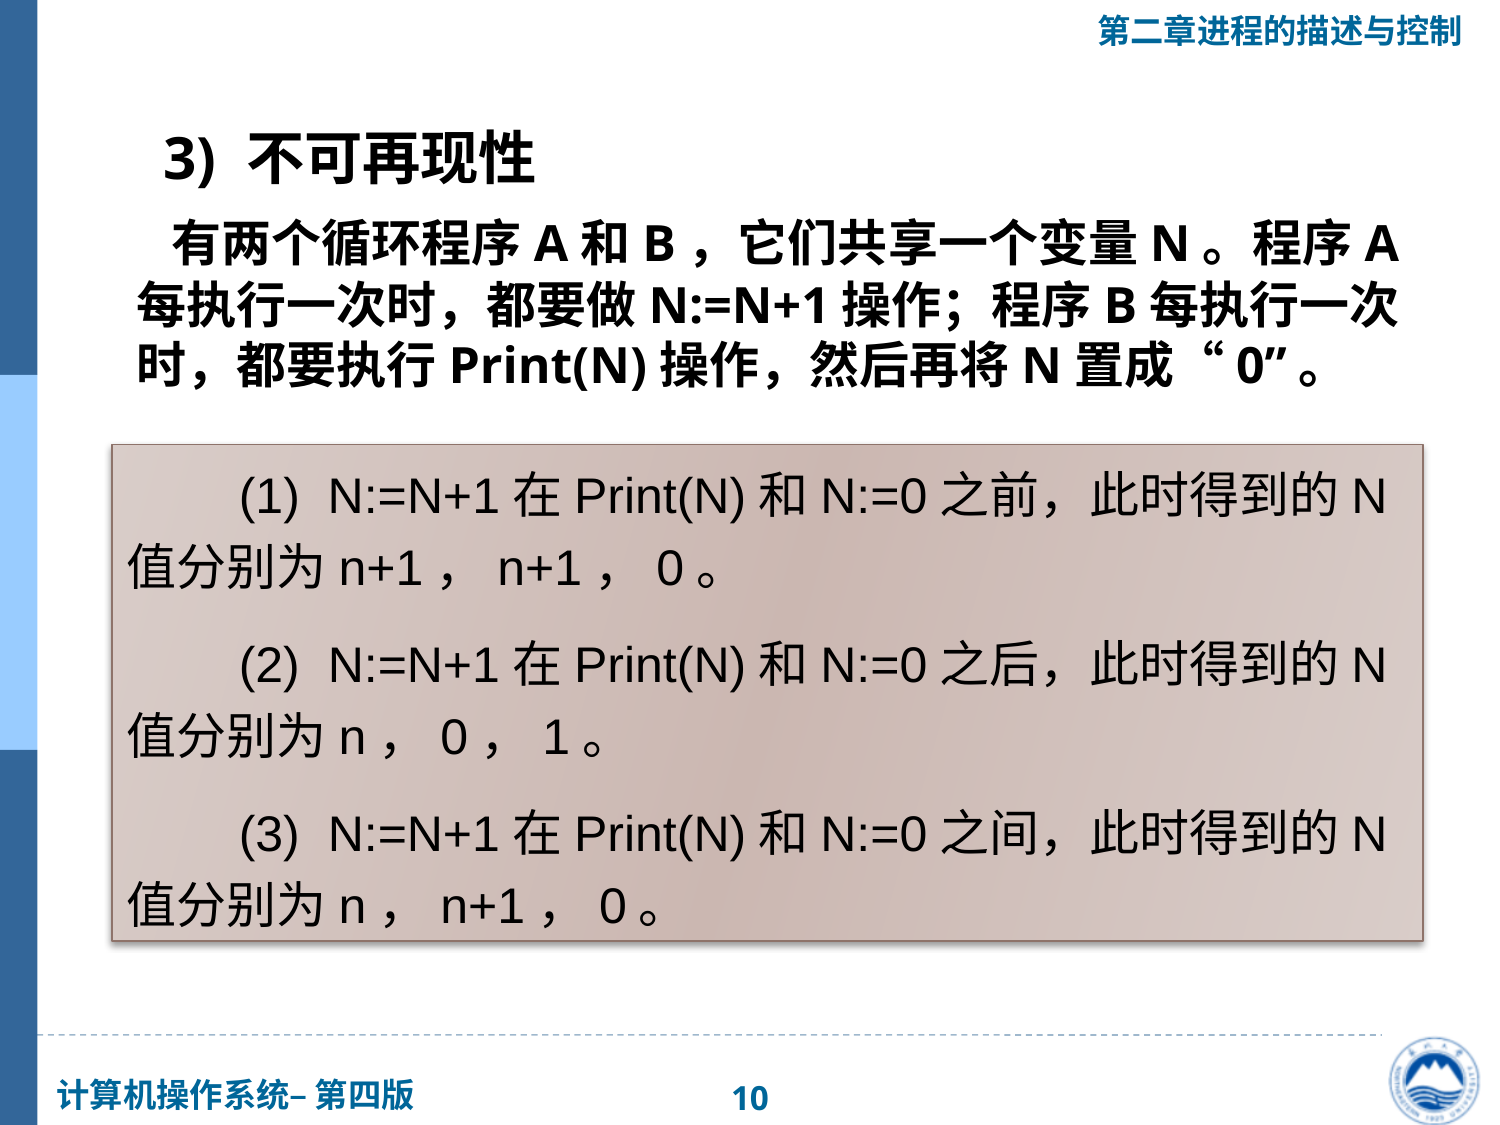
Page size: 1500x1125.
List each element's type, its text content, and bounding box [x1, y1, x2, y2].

text_box (1) N:=N+1在Print(N)和N:=0之前，此时得到的N值分别为n+1，n+1，0。 (2) N:=N+1在Print(N)和N:=0之后，此时得到的N值分别为n，0，1。 (3) N:=N+1在Print(N)和N:=0之间，此时得到的N值分别为n，n+1，0。 [111, 444, 1424, 942]
picture [1382, 1033, 1482, 1125]
list 3) 不可再现性 有两个循环程序A和B，它们共享一个变量N。程序A每执行一次时，都要做N:=N+1操作；程序B每执行一次时，都要执行Print(N)操作，然后再将N置成“0”。 [76, 113, 1424, 539]
